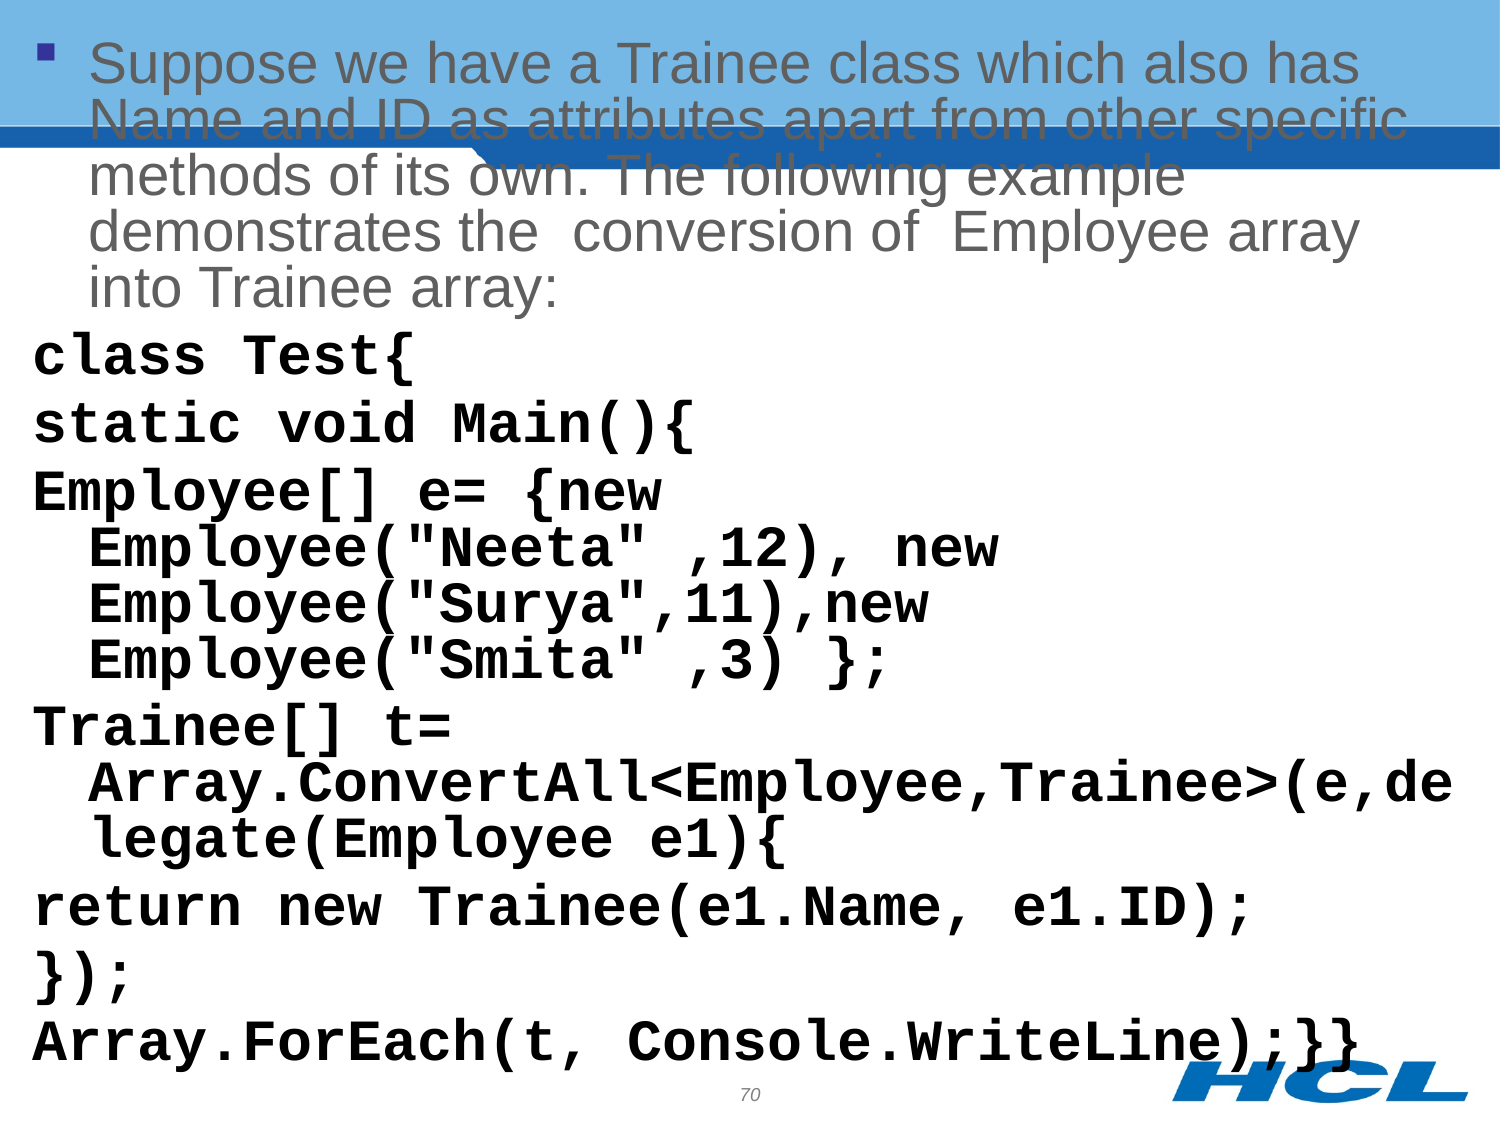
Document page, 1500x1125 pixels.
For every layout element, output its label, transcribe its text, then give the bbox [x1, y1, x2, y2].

slide_number 70 [574, 1074, 926, 1115]
picture [1140, 1050, 1500, 1109]
list Suppose we have a Trainee class which also has Name and ID as attributes apart from other specific methods of its own. The following example demonstrates the conversion of Employee array into Trainee array: class Test{ static void Main(){ Employee[] e= {new Employee("Neeta" ,12), new Employee("Surya",11),new Employee("Smita" ,3) }; Trainee[] t= Array.ConvertAll<Employee,Trainee>(e,delegate(Employee e1){ return new Trainee(e1.Name, e1.ID); }); Array.ForEach(t, Console.WriteLine);}} [17, 31, 1477, 1094]
picture [0, 0, 1500, 188]
